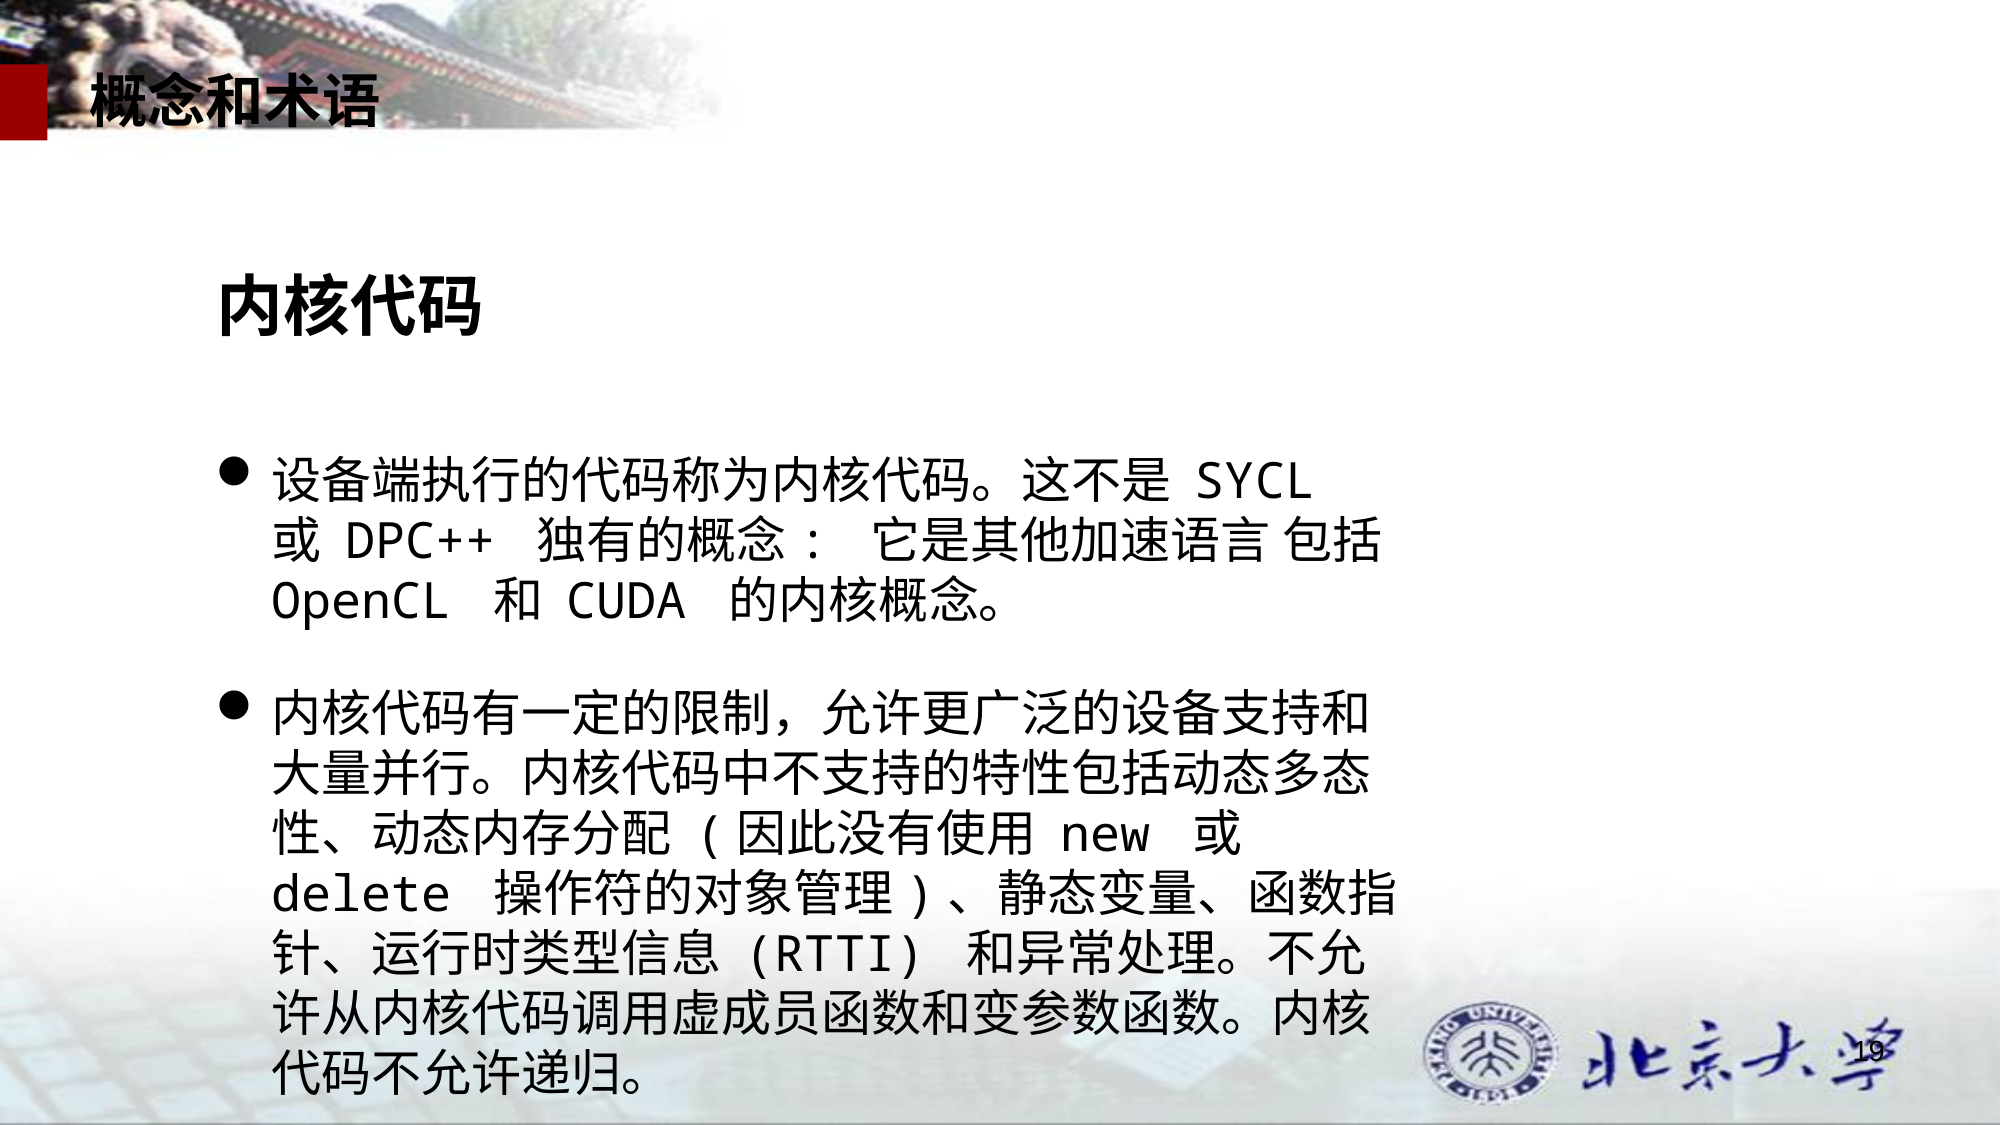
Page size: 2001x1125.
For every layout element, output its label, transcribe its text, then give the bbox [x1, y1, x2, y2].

text_box 内核代码有一定的限制，允许更广泛的设备支持和大量并行。内核代码中不支持的特性包括动态多态性、动态内存分配 (因此没有使用 new 或 delete 操作符的对象管理)、静态变量、函数指针、运行时类型信息 (RTTI) 和异常处理。不允许从内核代码调用虚成员函数和变参数函数。内核代码不允许递归。 [200, 673, 1418, 1109]
text_box 设备端执行的代码称为内核代码。这不是 SYCL 或 DPC++ 独有的概念: 它是其他加速语言 包括OpenCL 和 CUDA 的内核概念。 [200, 440, 1418, 636]
picture [0, 0, 2000, 1125]
text_box 概念和术语 [74, 56, 843, 142]
slide_number 19 [1433, 1024, 1900, 1103]
text_box [0, 64, 48, 141]
text_box 内核代码 [202, 256, 499, 352]
